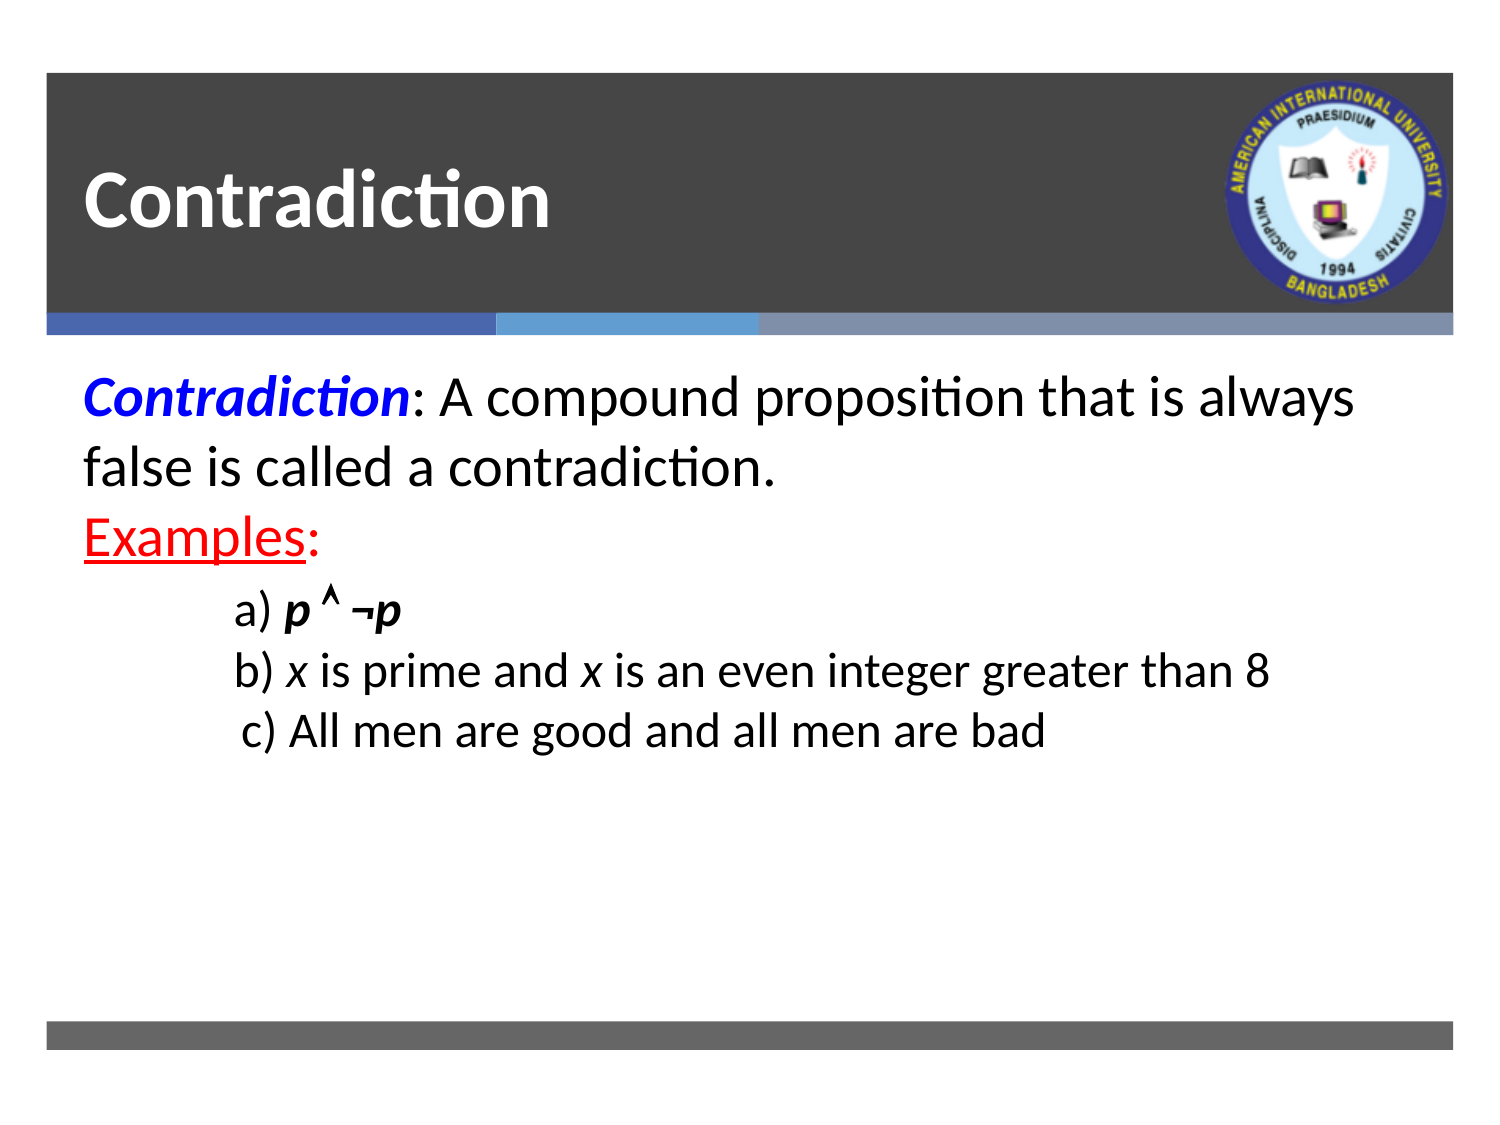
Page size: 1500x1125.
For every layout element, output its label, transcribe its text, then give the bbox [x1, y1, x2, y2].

text_box Contradiction: A compound proposition that is always false is called a contradiction. Examples: a) p  ¬p b) x is prime and x is an even integer greater than 8 c) All men are good and all men are bad [69, 350, 1431, 896]
title Contradiction [69, 73, 1351, 253]
picture [1220, 75, 1454, 310]
